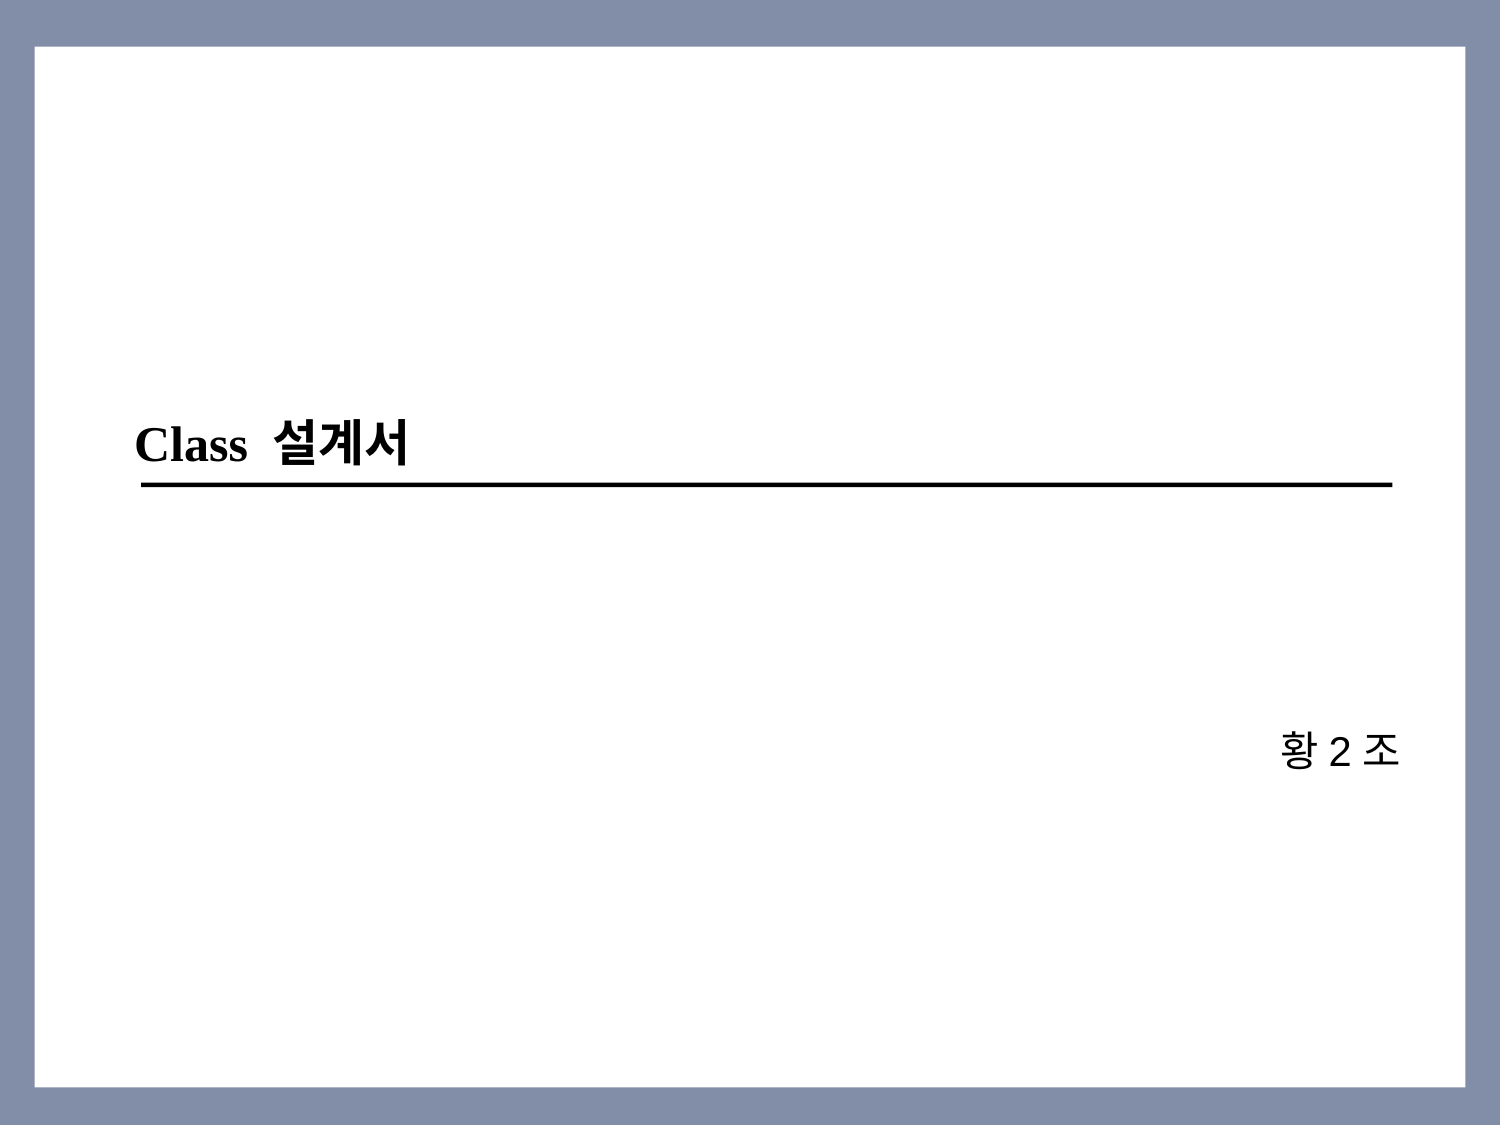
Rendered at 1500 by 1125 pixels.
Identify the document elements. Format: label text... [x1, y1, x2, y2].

text_box 황2조 [1265, 717, 1416, 783]
title Class 설계서 [119, 320, 1395, 488]
